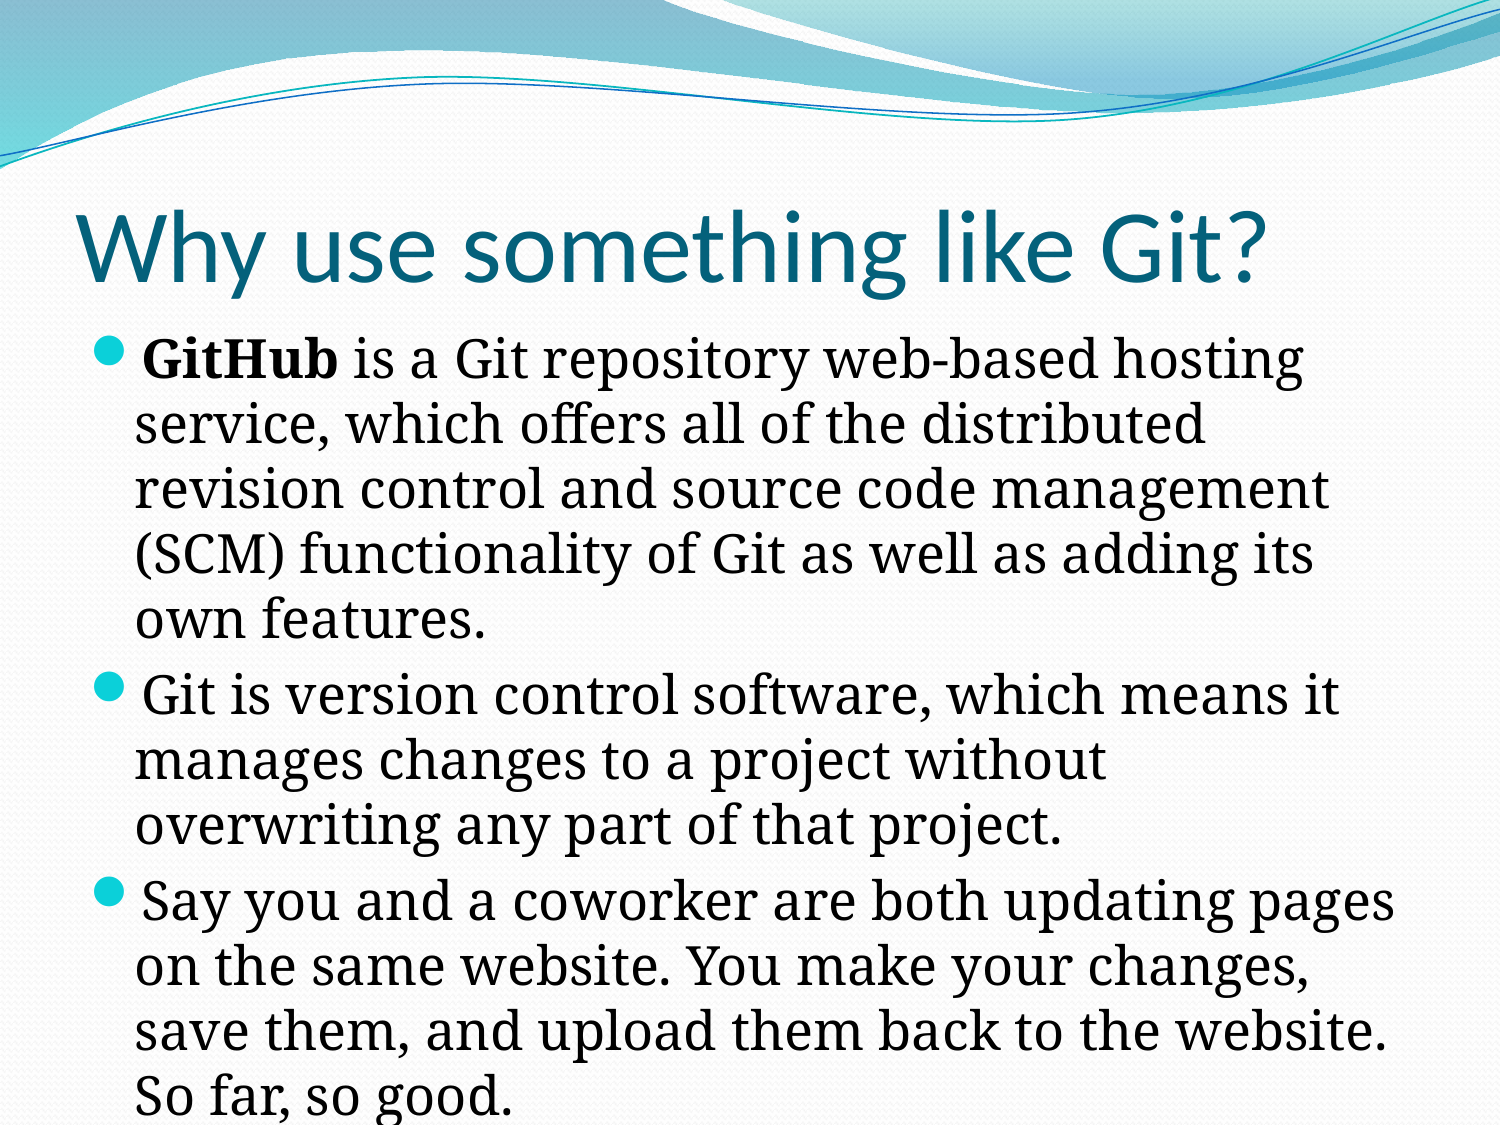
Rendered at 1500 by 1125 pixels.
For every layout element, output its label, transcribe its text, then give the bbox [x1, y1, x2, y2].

list GitHub is a Git repository web-based hosting service, which offers all of the distributed revision control and source code management (SCM) functionality of Git as well as adding its own features. Git is version control software, which means it manages changes to a project without overwriting any part of that project. Say you and a coworker are both updating pages on the same website. You make your changes, save them, and upload them back to the website. So far, so good. [75, 317, 1425, 1038]
title Why use something like Git? [75, 115, 1425, 303]
